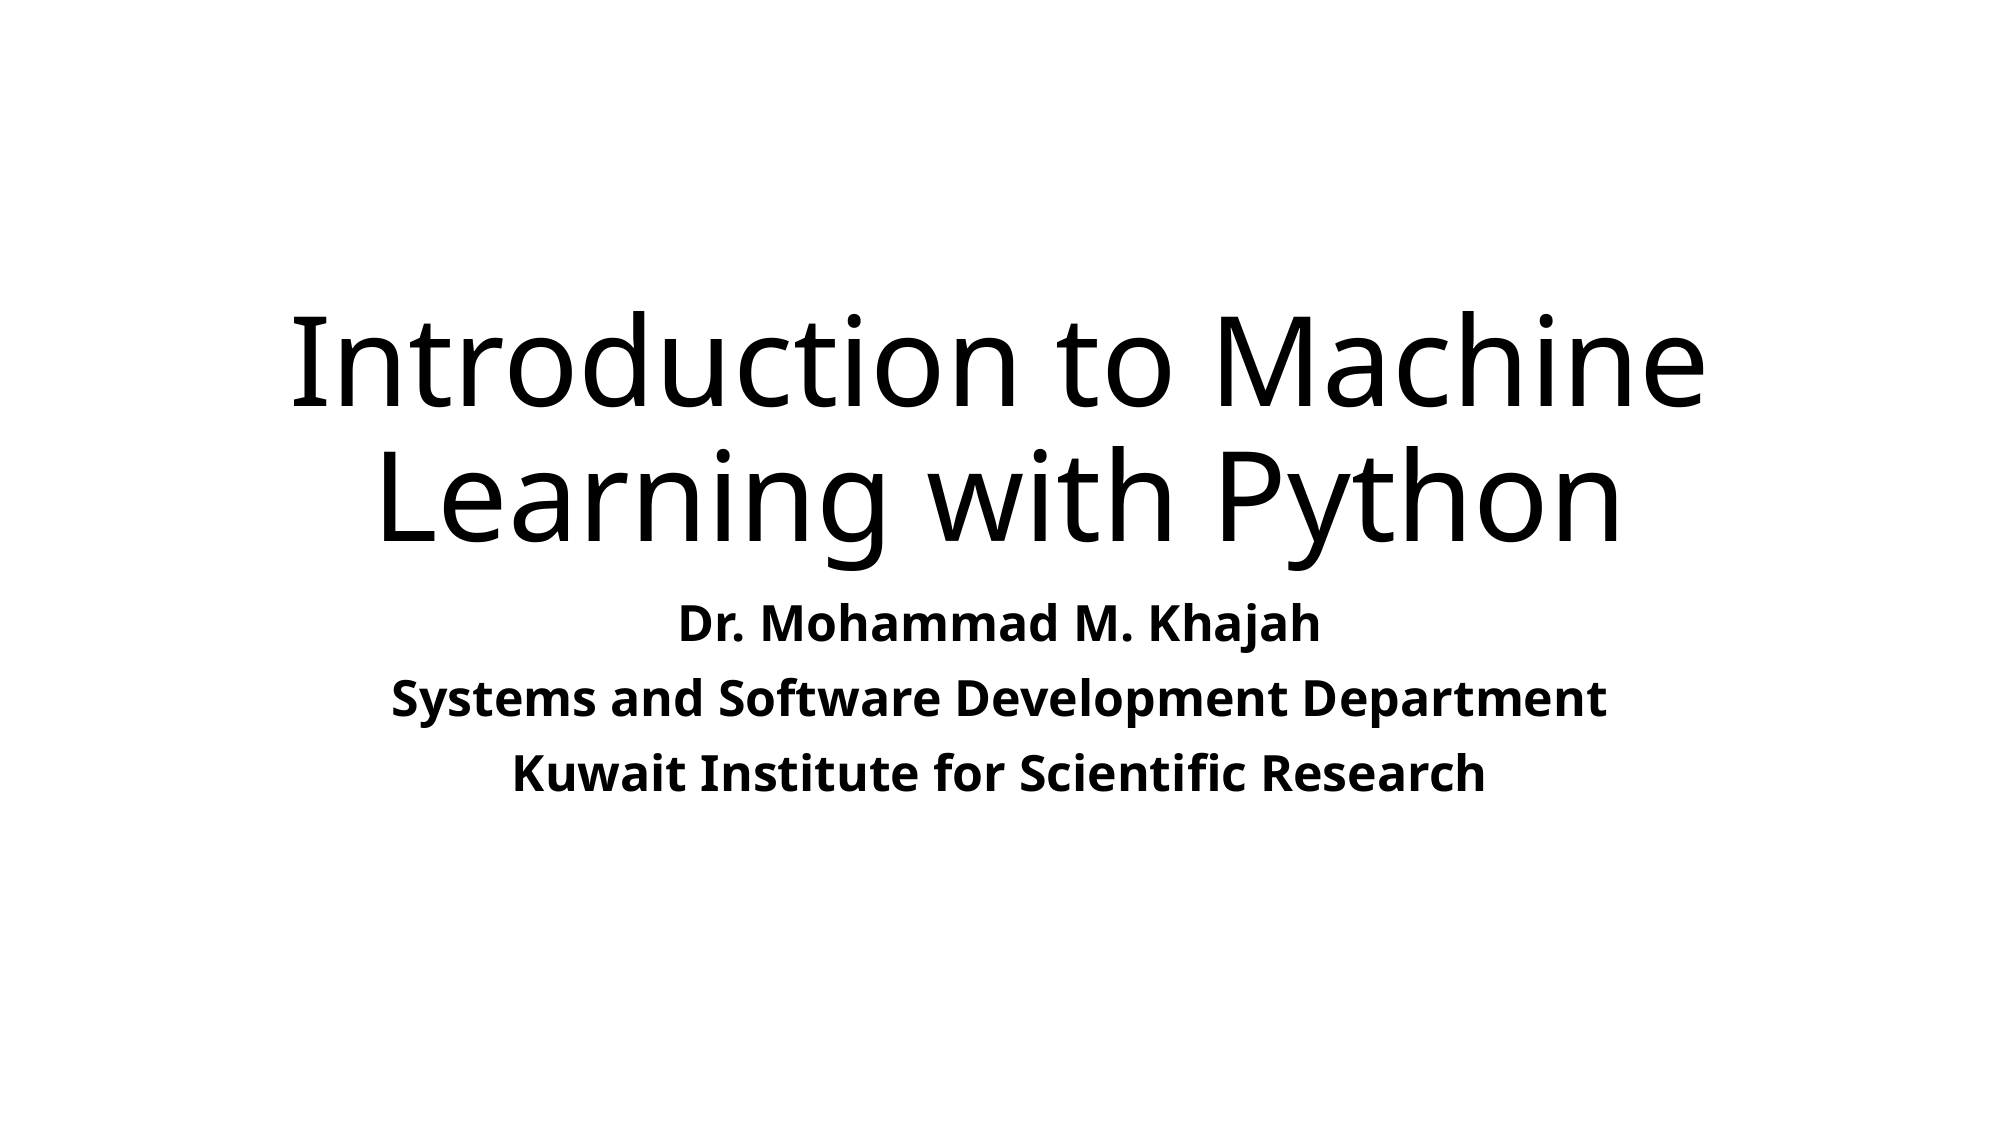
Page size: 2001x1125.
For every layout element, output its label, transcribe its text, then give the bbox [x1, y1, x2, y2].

title Introduction to Machine Learning with Python [249, 184, 1750, 576]
subtitle Dr. Mohammad M. Khajah Systems and Software Development Department Kuwait Institute for Scientific Research [249, 590, 1750, 863]
